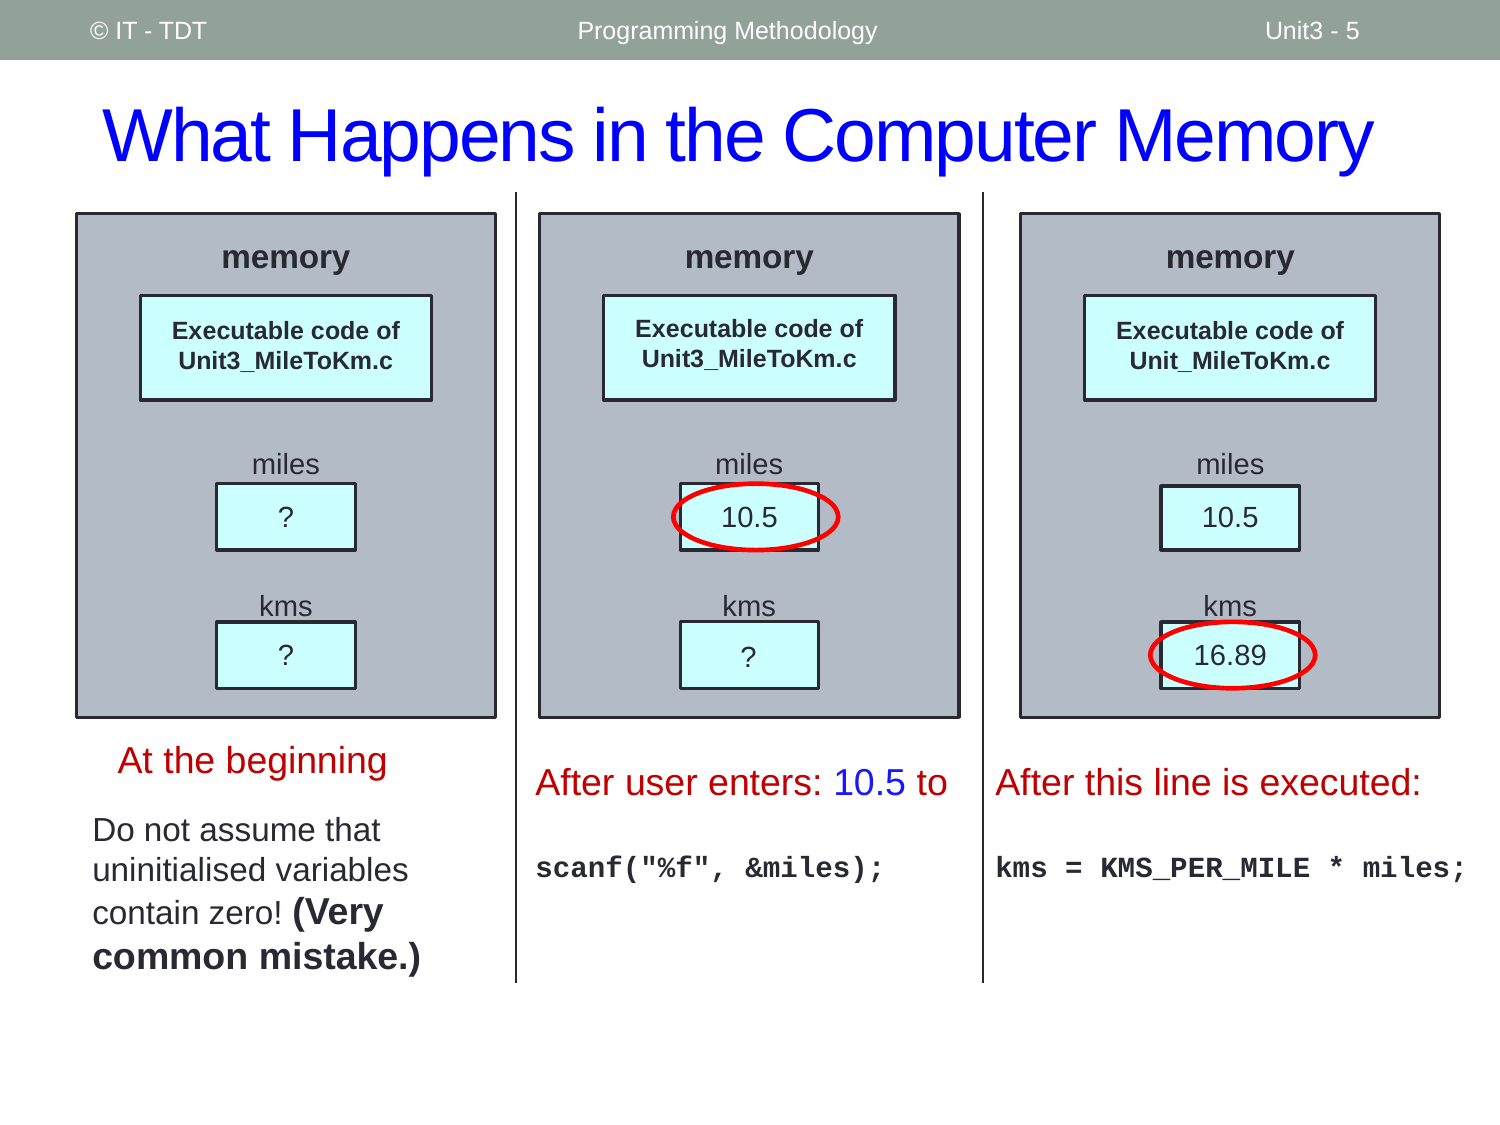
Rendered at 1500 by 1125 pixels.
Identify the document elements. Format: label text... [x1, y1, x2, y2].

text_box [992, 213, 1484, 893]
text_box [524, 213, 979, 898]
footer Programming Methodology [562, 3, 1238, 57]
text_box At the beginning [102, 729, 403, 789]
slide_number Unit3 - 5 [1250, 3, 1425, 57]
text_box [76, 213, 496, 718]
slide_number © IT - TDT [75, 3, 550, 57]
title What Happens in the Computer Memory [87, 75, 1425, 188]
text_box Do not assume that uninitialised variables contain zero! (Very common mistake.) [77, 800, 461, 985]
